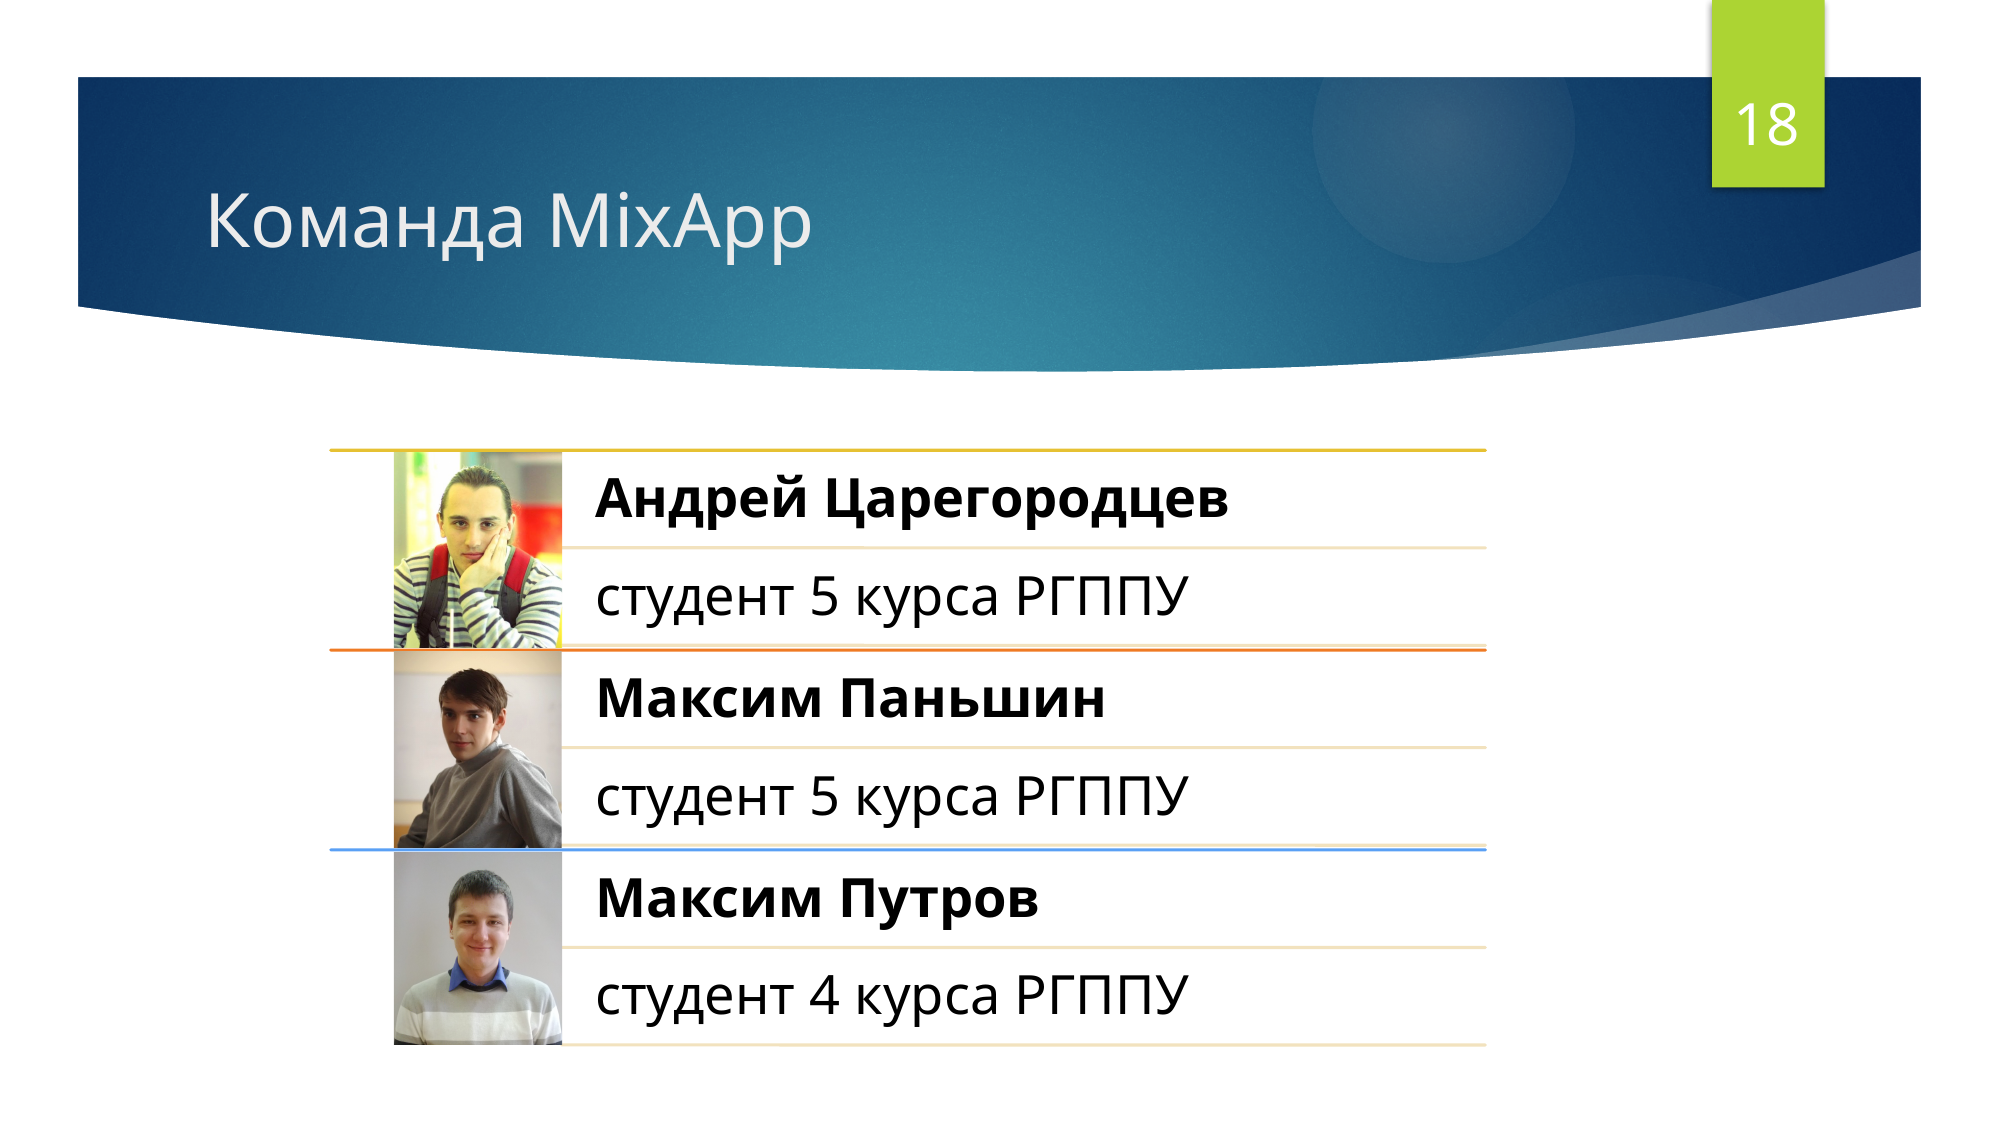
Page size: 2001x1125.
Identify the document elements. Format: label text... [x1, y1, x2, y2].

title Команда MixApp [189, 159, 1627, 276]
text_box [330, 449, 1486, 1051]
slide_number 18 [1698, 48, 1836, 175]
